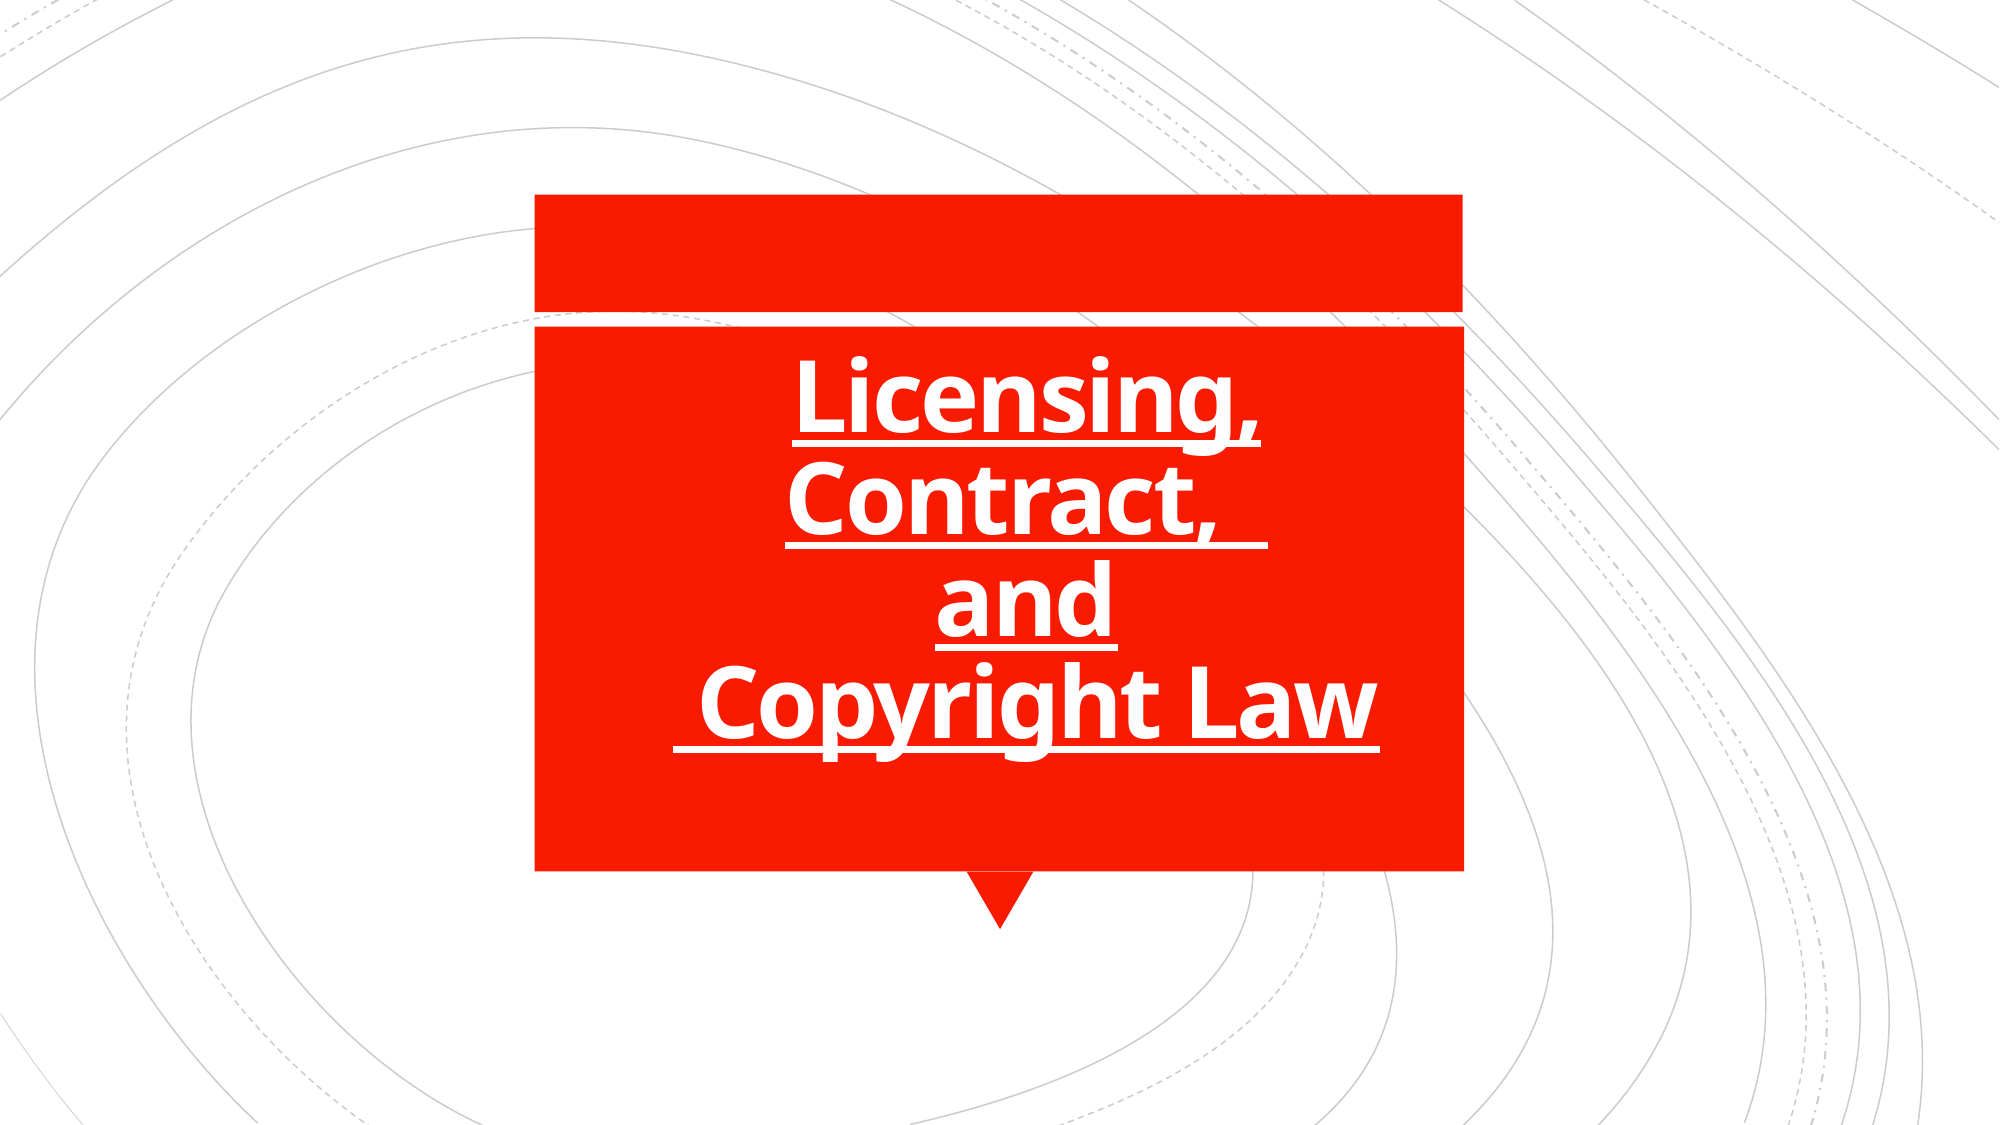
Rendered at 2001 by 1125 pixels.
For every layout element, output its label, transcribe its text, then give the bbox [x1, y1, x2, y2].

title Licensing, Contract, and Copyright Law [630, 352, 1423, 759]
